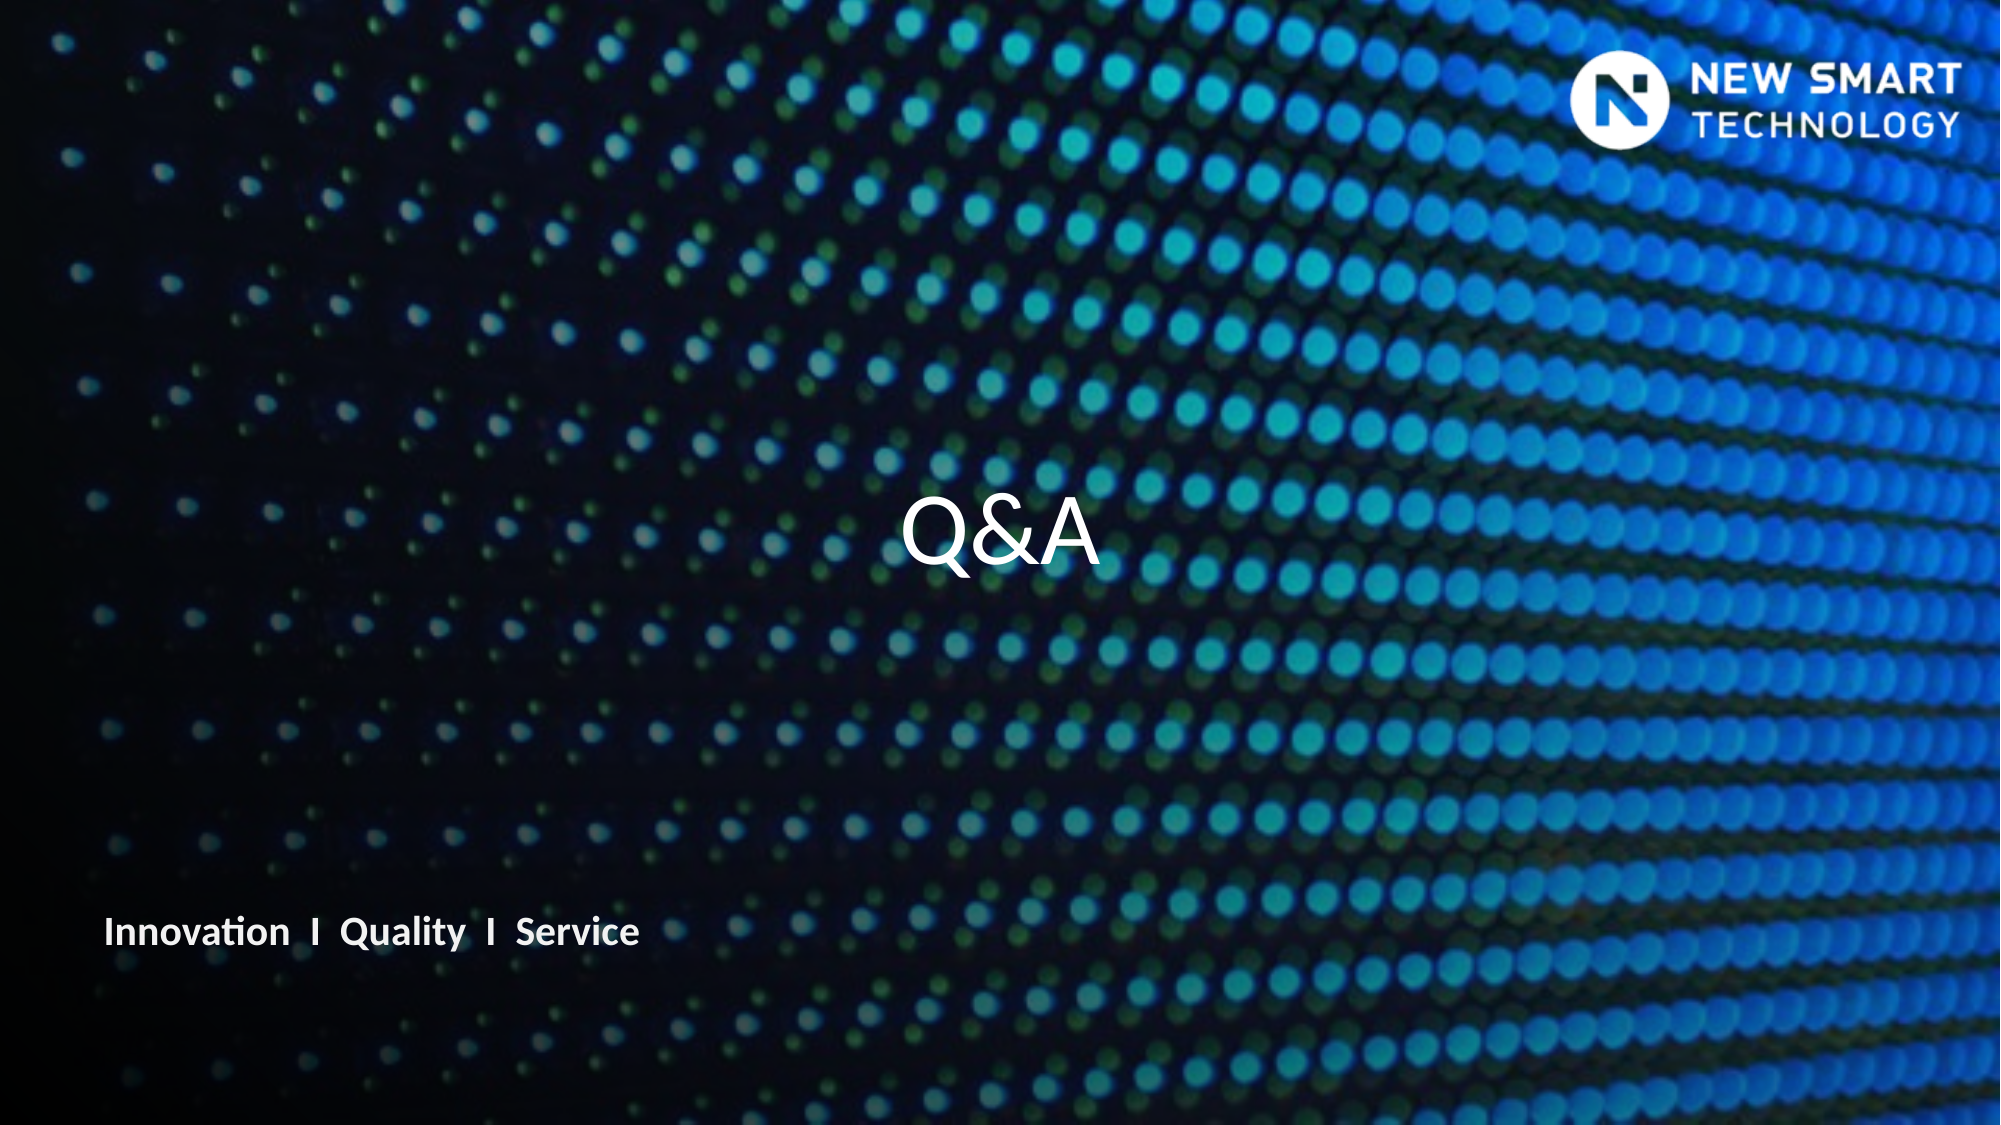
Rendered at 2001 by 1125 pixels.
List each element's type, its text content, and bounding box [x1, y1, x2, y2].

picture [0, 0, 2000, 467]
list Q&A [0, 467, 2000, 582]
picture [1797, 0, 1821, 5]
picture [0, 582, 2000, 1125]
